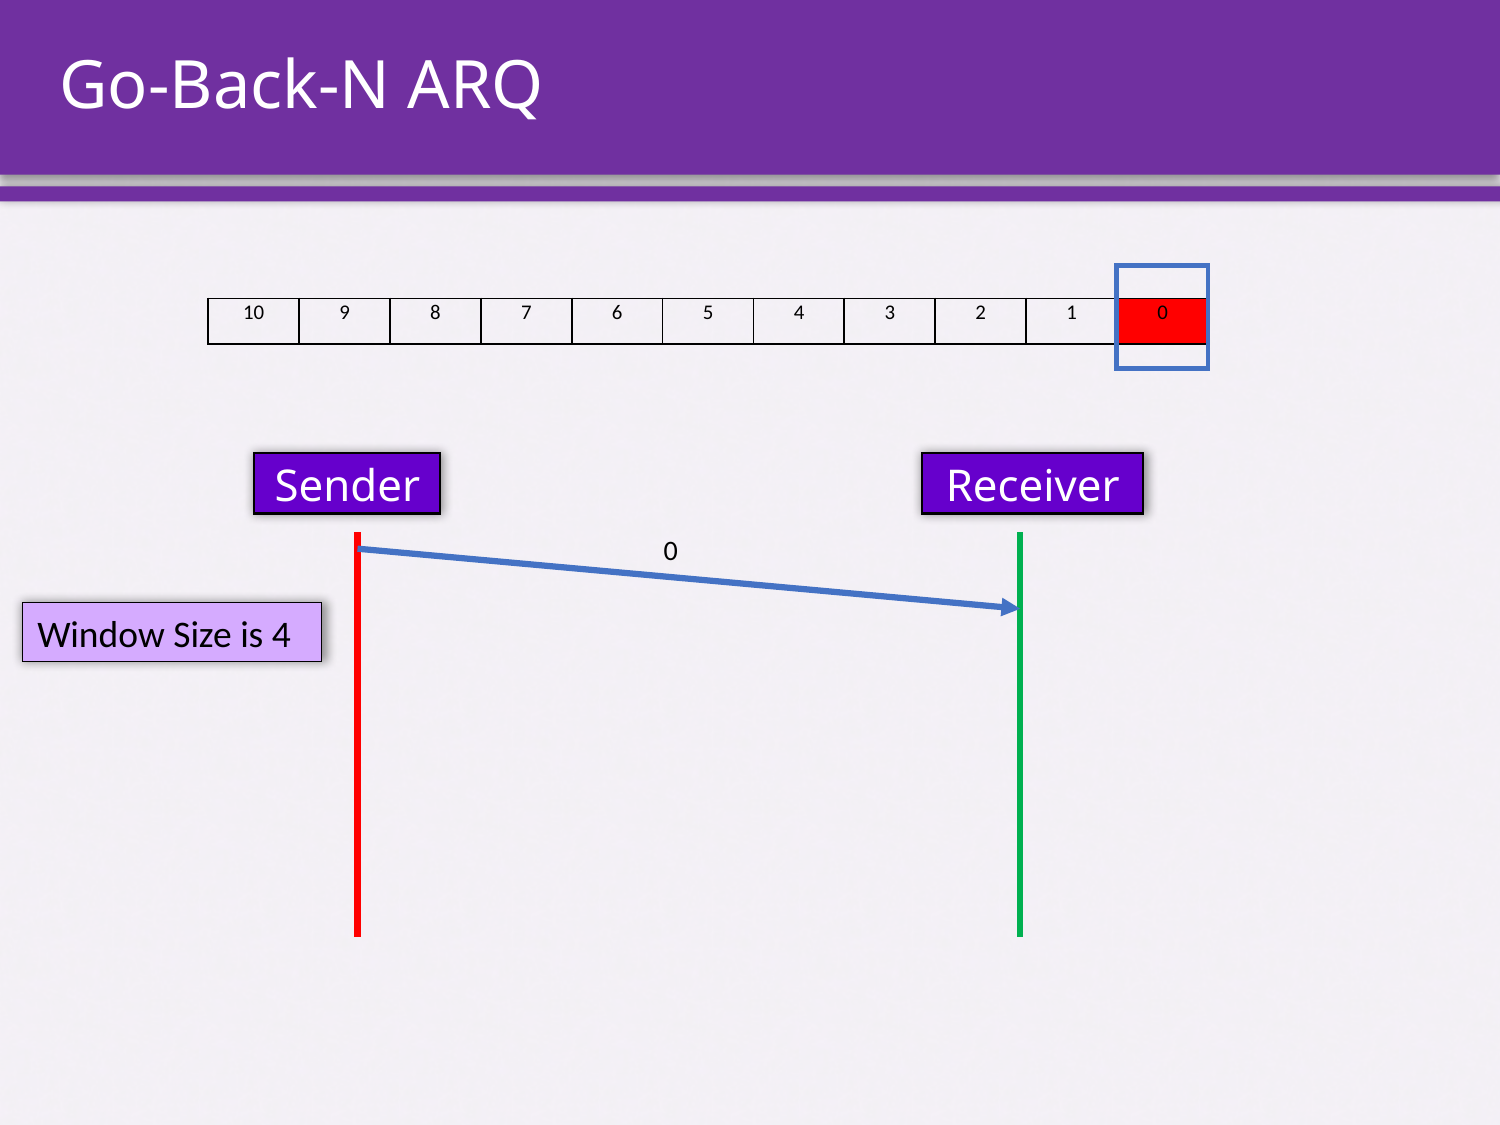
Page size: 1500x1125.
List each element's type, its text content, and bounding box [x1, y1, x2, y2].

text_box Window Size is 4 [22, 602, 322, 662]
table_header 7 [482, 299, 571, 343]
text_box Receiver [921, 452, 1144, 515]
title Go-Back-N ARQ [44, 0, 1464, 175]
table_header 5 [663, 299, 753, 343]
table_header 9 [300, 299, 389, 343]
table_header 1 [1027, 299, 1115, 343]
text_box Sender [253, 452, 441, 515]
text_box [1115, 265, 1209, 370]
table_header 8 [391, 299, 480, 343]
table_header 6 [573, 299, 662, 343]
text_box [357, 548, 1021, 609]
table_header 10 [209, 299, 298, 343]
table_header 2 [936, 299, 1025, 343]
table_header 4 [754, 299, 843, 343]
text_box 0 [537, 514, 804, 548]
table_header 3 [845, 299, 934, 343]
